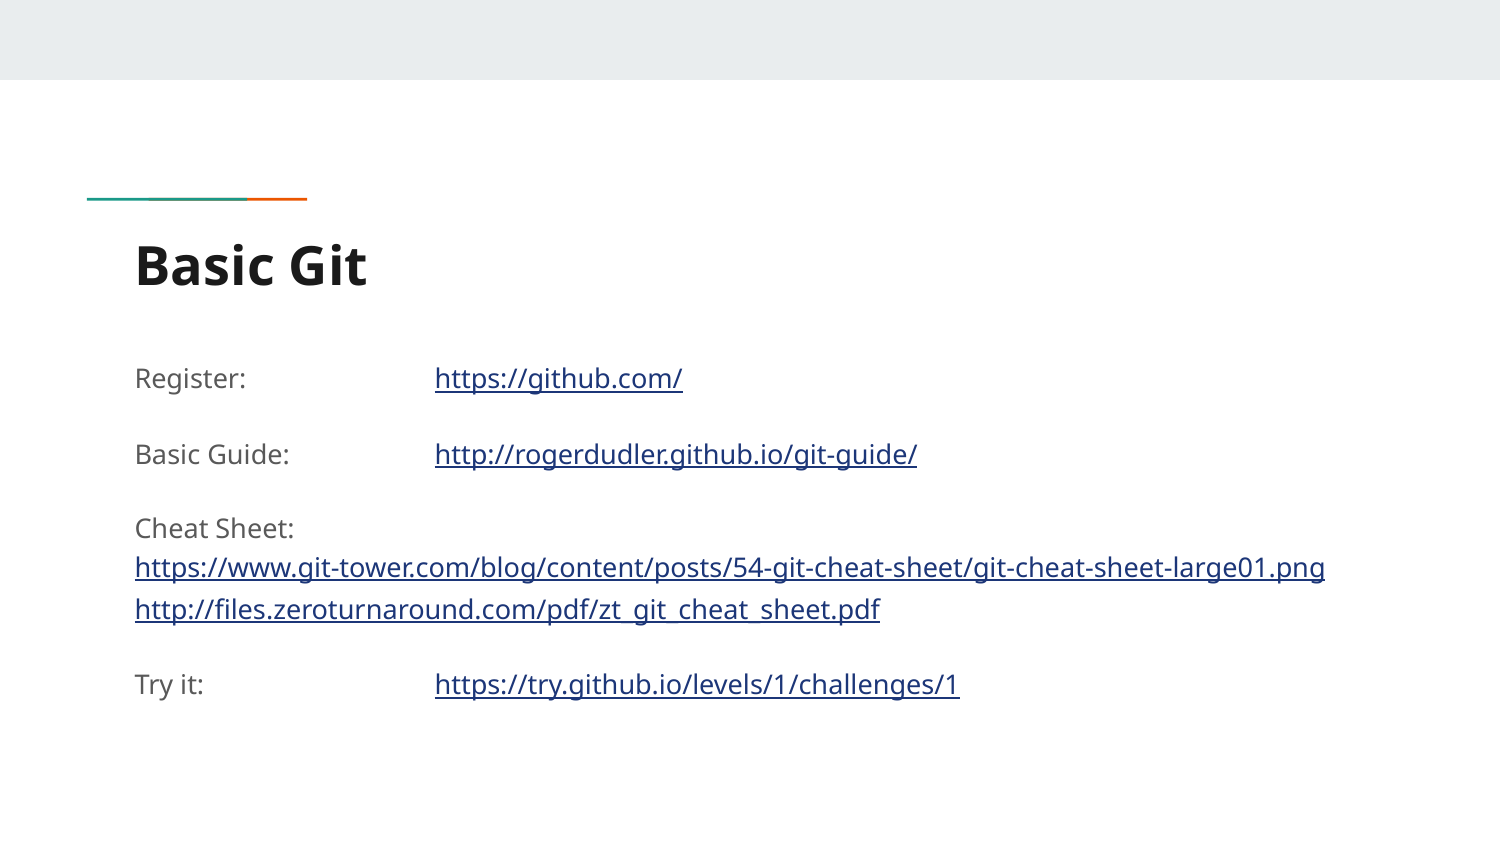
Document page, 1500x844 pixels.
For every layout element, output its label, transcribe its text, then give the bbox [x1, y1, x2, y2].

title Basic Git [119, 216, 1381, 305]
list Register: https://github.com/ Basic Guide: http://rogerdudler.github.io/git-guide/ Cheat Sheet: https://www.git-tower.com/blog/content/posts/54-git-cheat-sheet/git-cheat-sheet-large01.png http://files.zeroturnaround.com/pdf/zt_git_cheat_sheet.pdf Try it: https://try.github.io/levels/1/challenges/1 [119, 341, 1381, 712]
